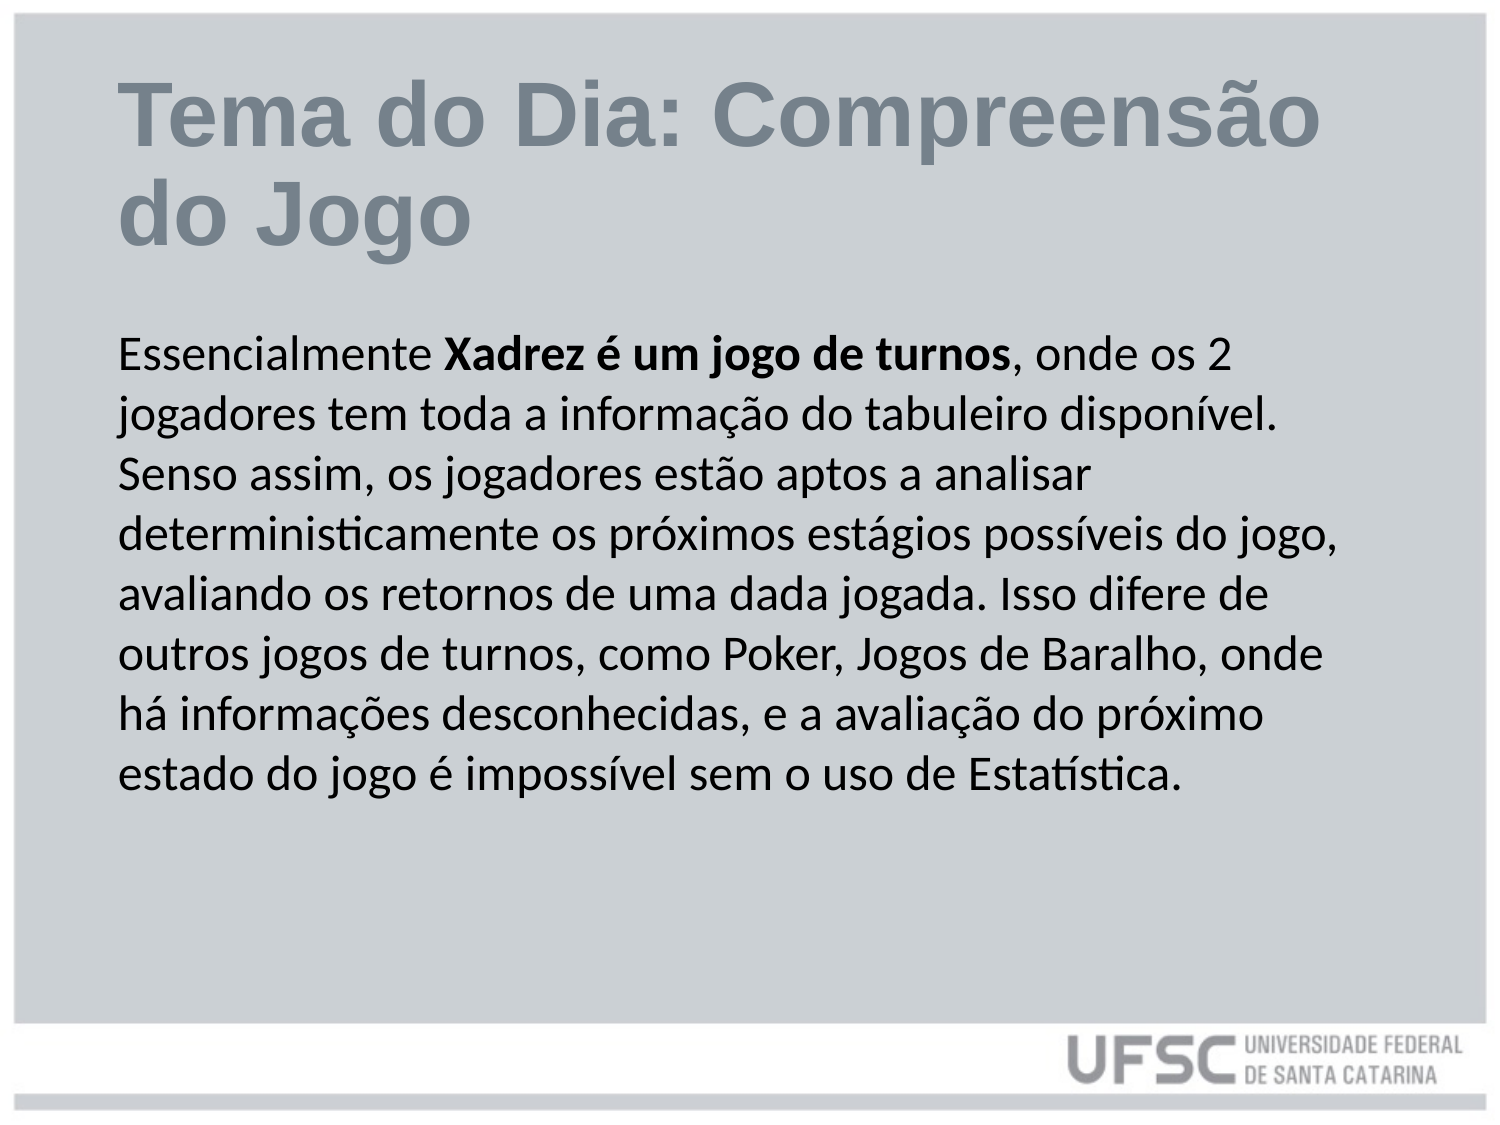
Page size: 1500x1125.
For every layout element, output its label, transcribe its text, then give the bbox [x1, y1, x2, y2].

picture [0, 0, 1500, 1125]
title Tema do Dia: Compreensão do Jogo [103, 59, 1397, 278]
list Essencialmente Xadrez é um jogo de turnos, onde os 2 jogadores tem toda a informação do tabuleiro disponível. Senso assim, os jogadores estão aptos a analisar deterministicamente os próximos estágios possíveis do jogo, avaliando os retornos de uma dada jogada. Isso difere de outros jogos de turnos, como Poker, Jogos de Baralho, onde há informações desconhecidas, e a avaliação do próximo estado do jogo é impossível sem o uso de Estatística. [103, 313, 1397, 952]
